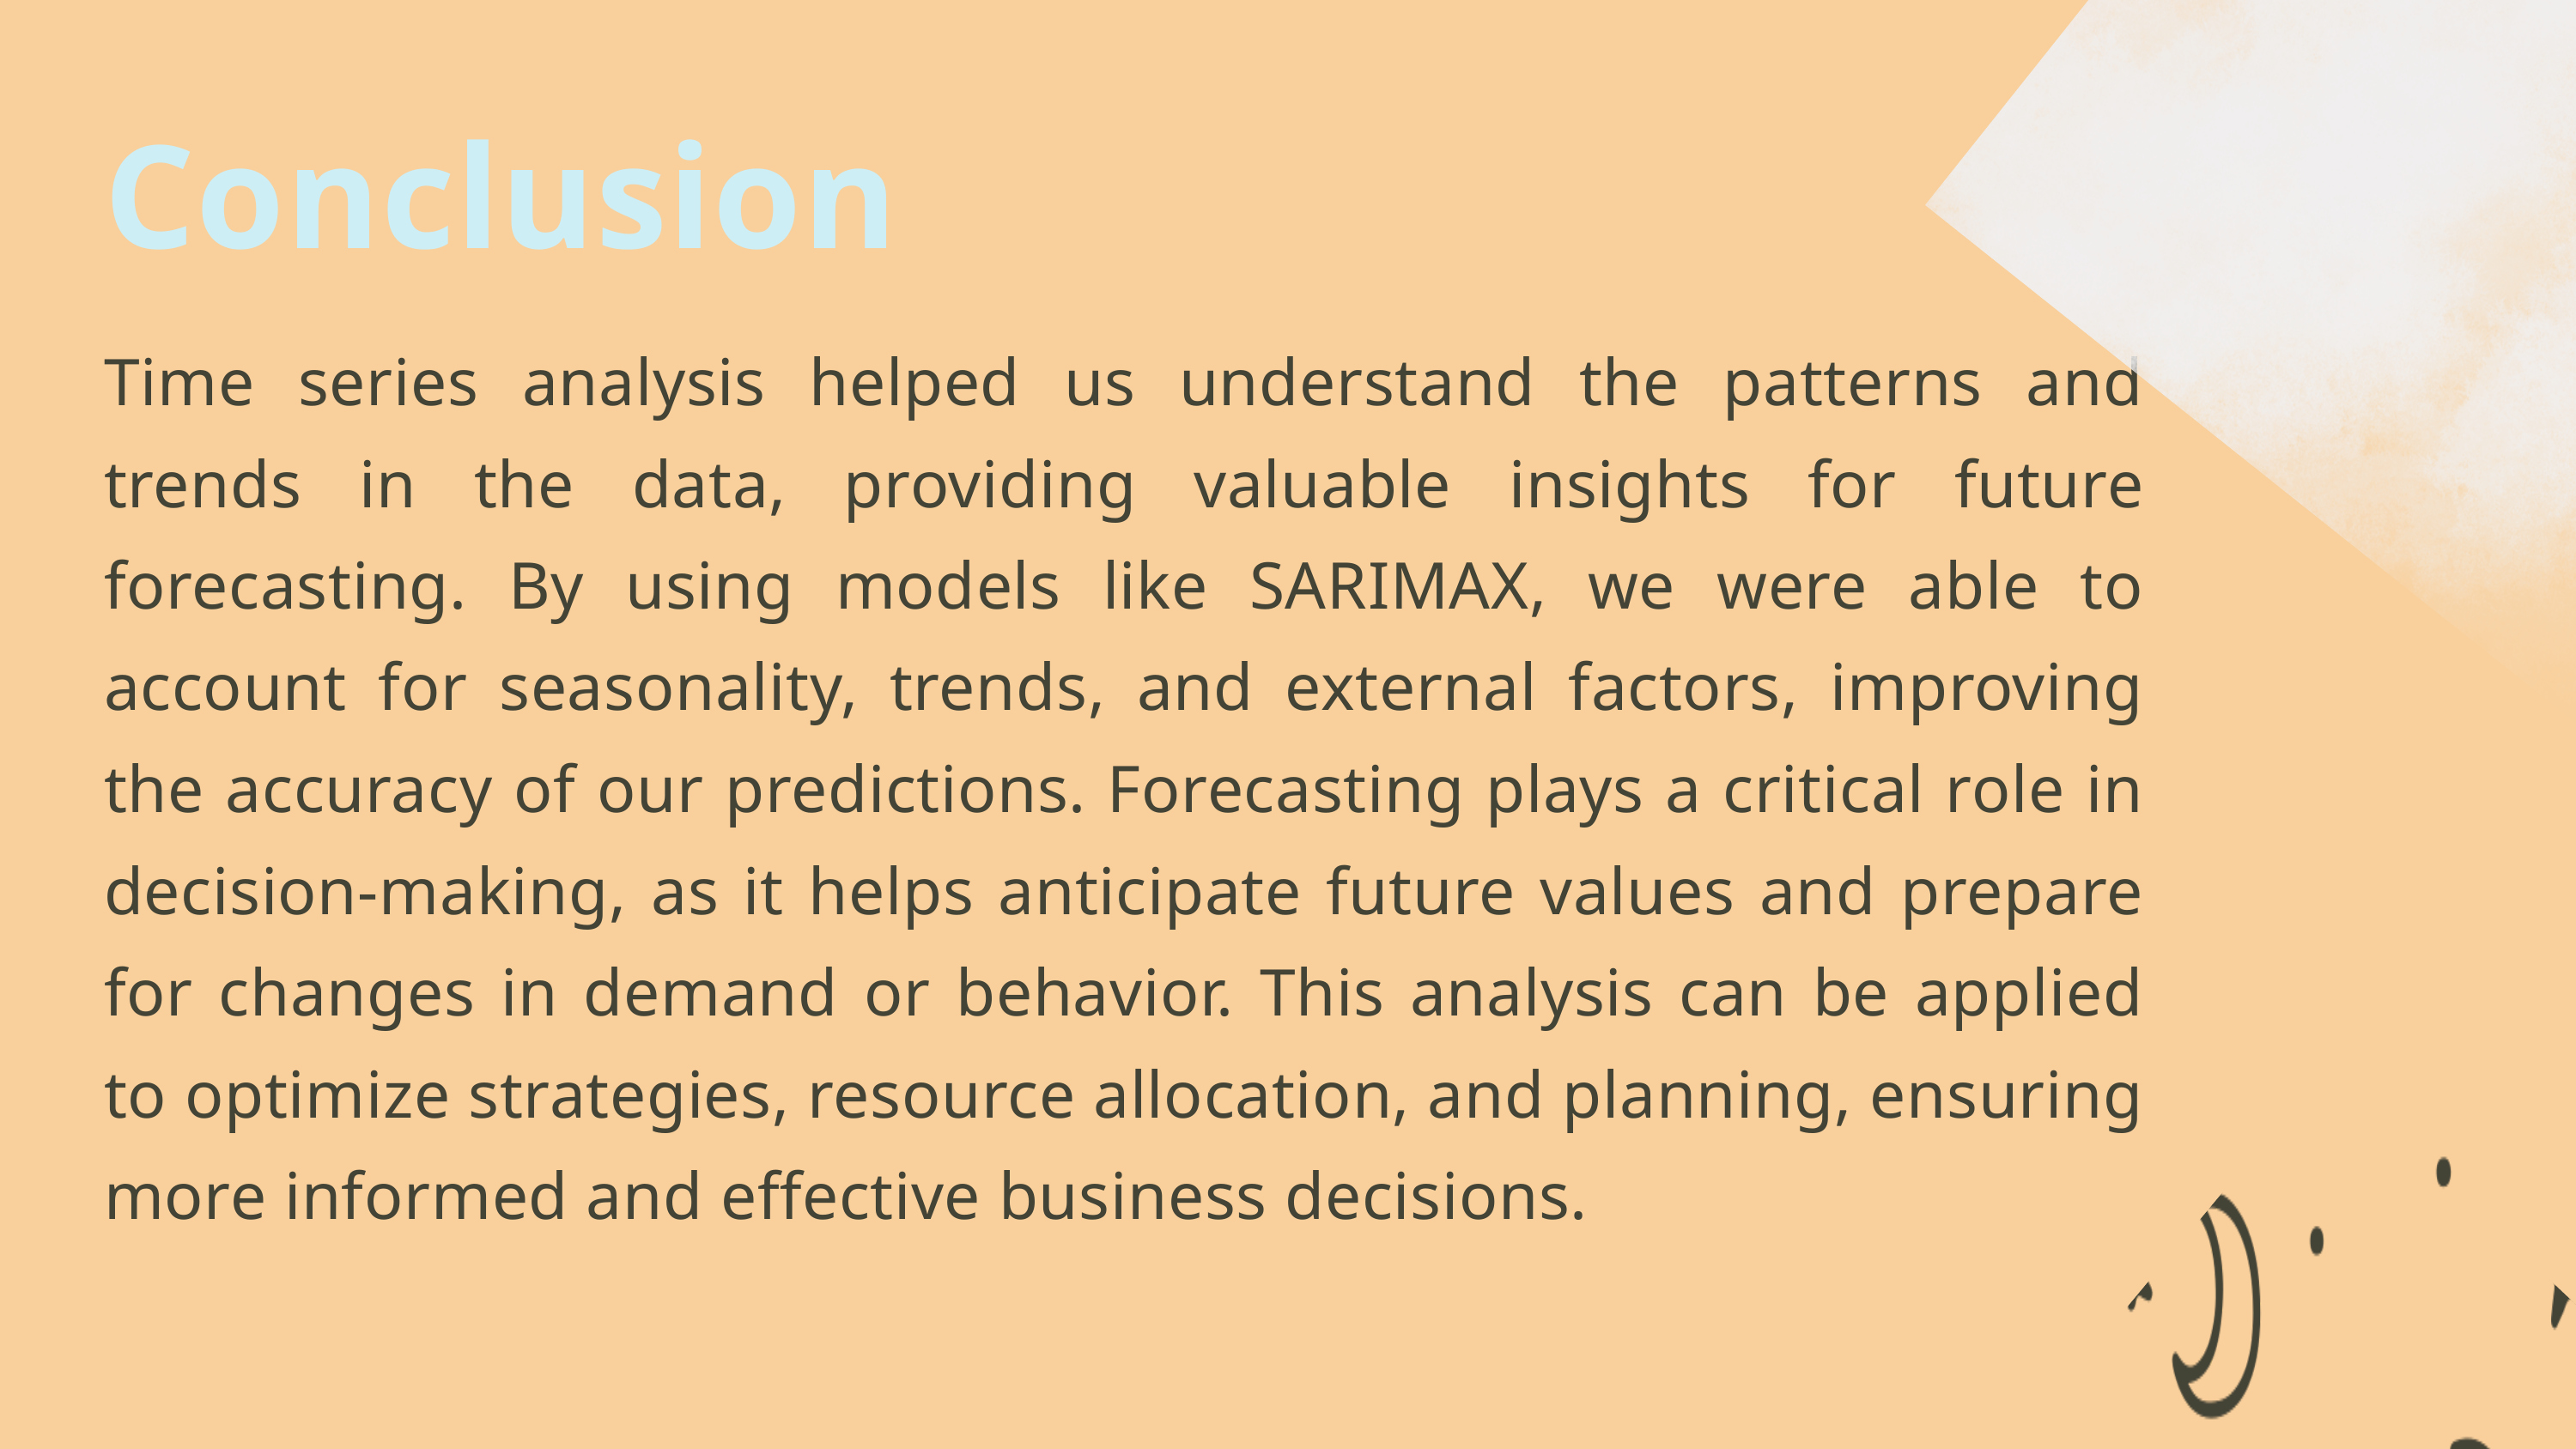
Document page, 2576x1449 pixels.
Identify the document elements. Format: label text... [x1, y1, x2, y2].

text_box [2323, 1231, 2576, 1449]
text_box [2073, 977, 2576, 1449]
text_box Time series analysis helped us understand the patterns and trends in the data, providing valuable insights for future forecasting. By using models like SARIMAX, we were able to account for seasonality, trends, and external factors, improving the accuracy of our predictions. Forecasting plays a critical role in decision-making, as it helps anticipate future values and prepare for changes in demand or behavior. This analysis can be applied to optimize strategies, resource allocation, and planning, ensuring more informed and effective business decisions. [104, 316, 2148, 1233]
text_box Conclusion [104, 105, 1418, 277]
text_box [1925, 0, 2576, 724]
